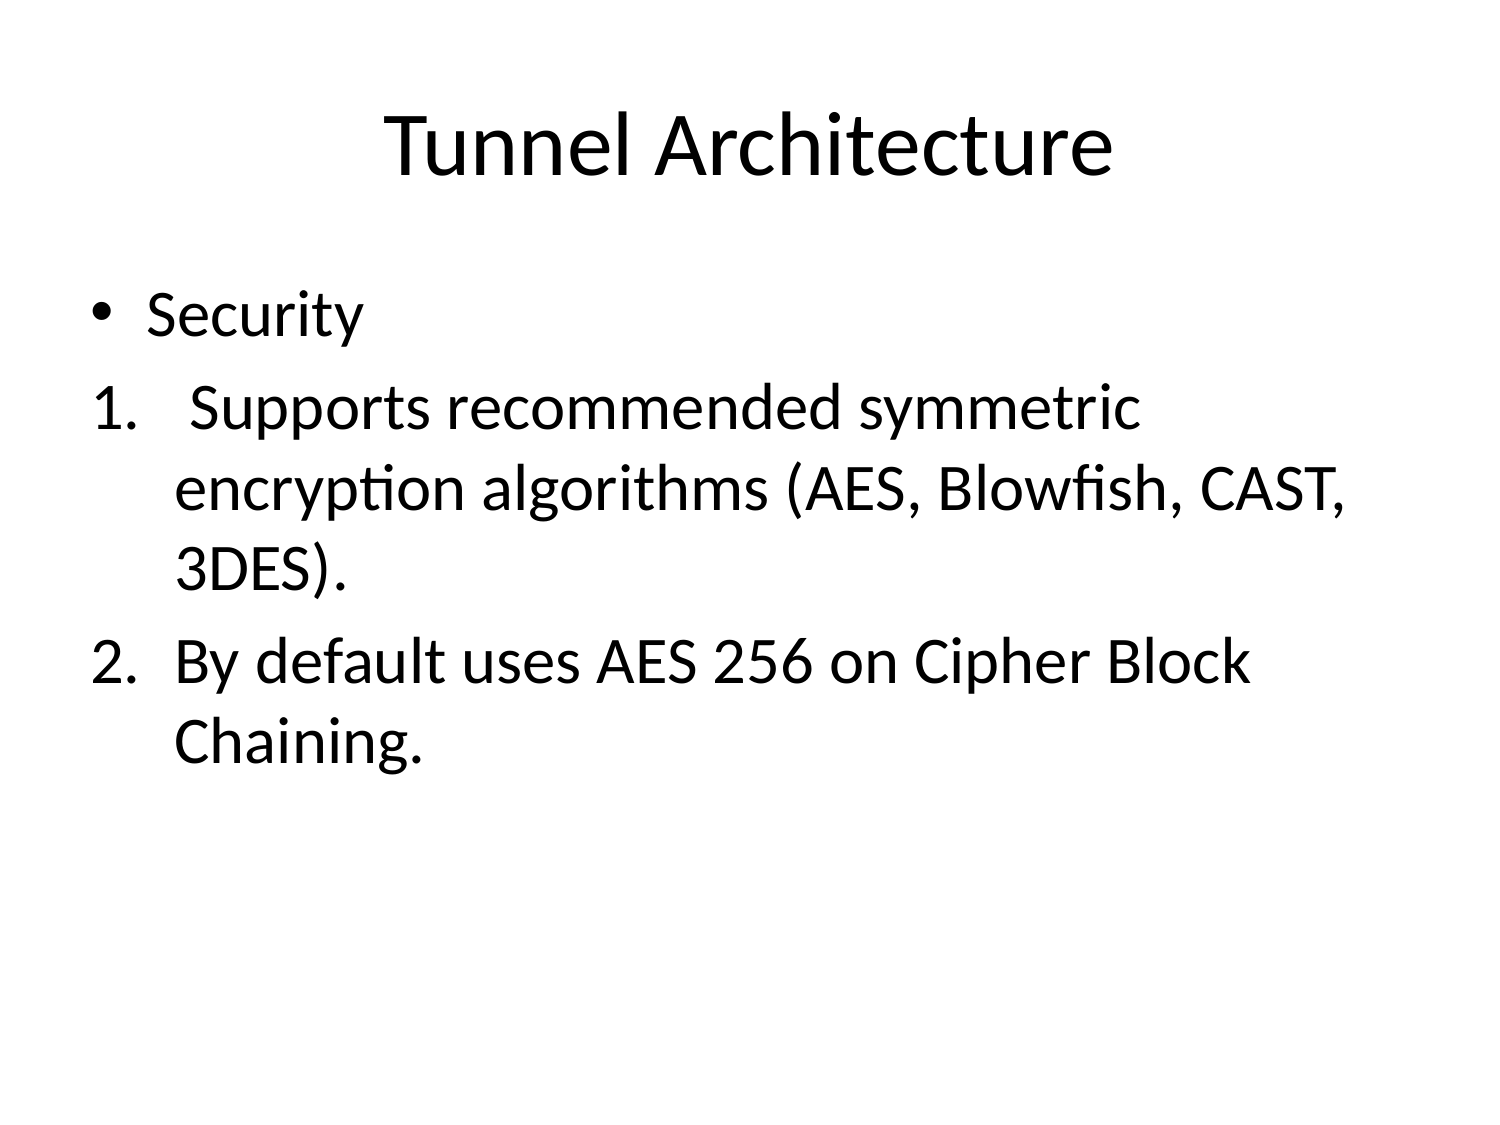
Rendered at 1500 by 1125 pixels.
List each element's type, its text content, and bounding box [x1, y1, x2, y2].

list Security Supports recommended symmetric encryption algorithms (AES, Blowfish, CAST, 3DES). By default uses AES 256 on Cipher Block Chaining. [75, 262, 1425, 1005]
title Tunnel Architecture [75, 45, 1425, 233]
